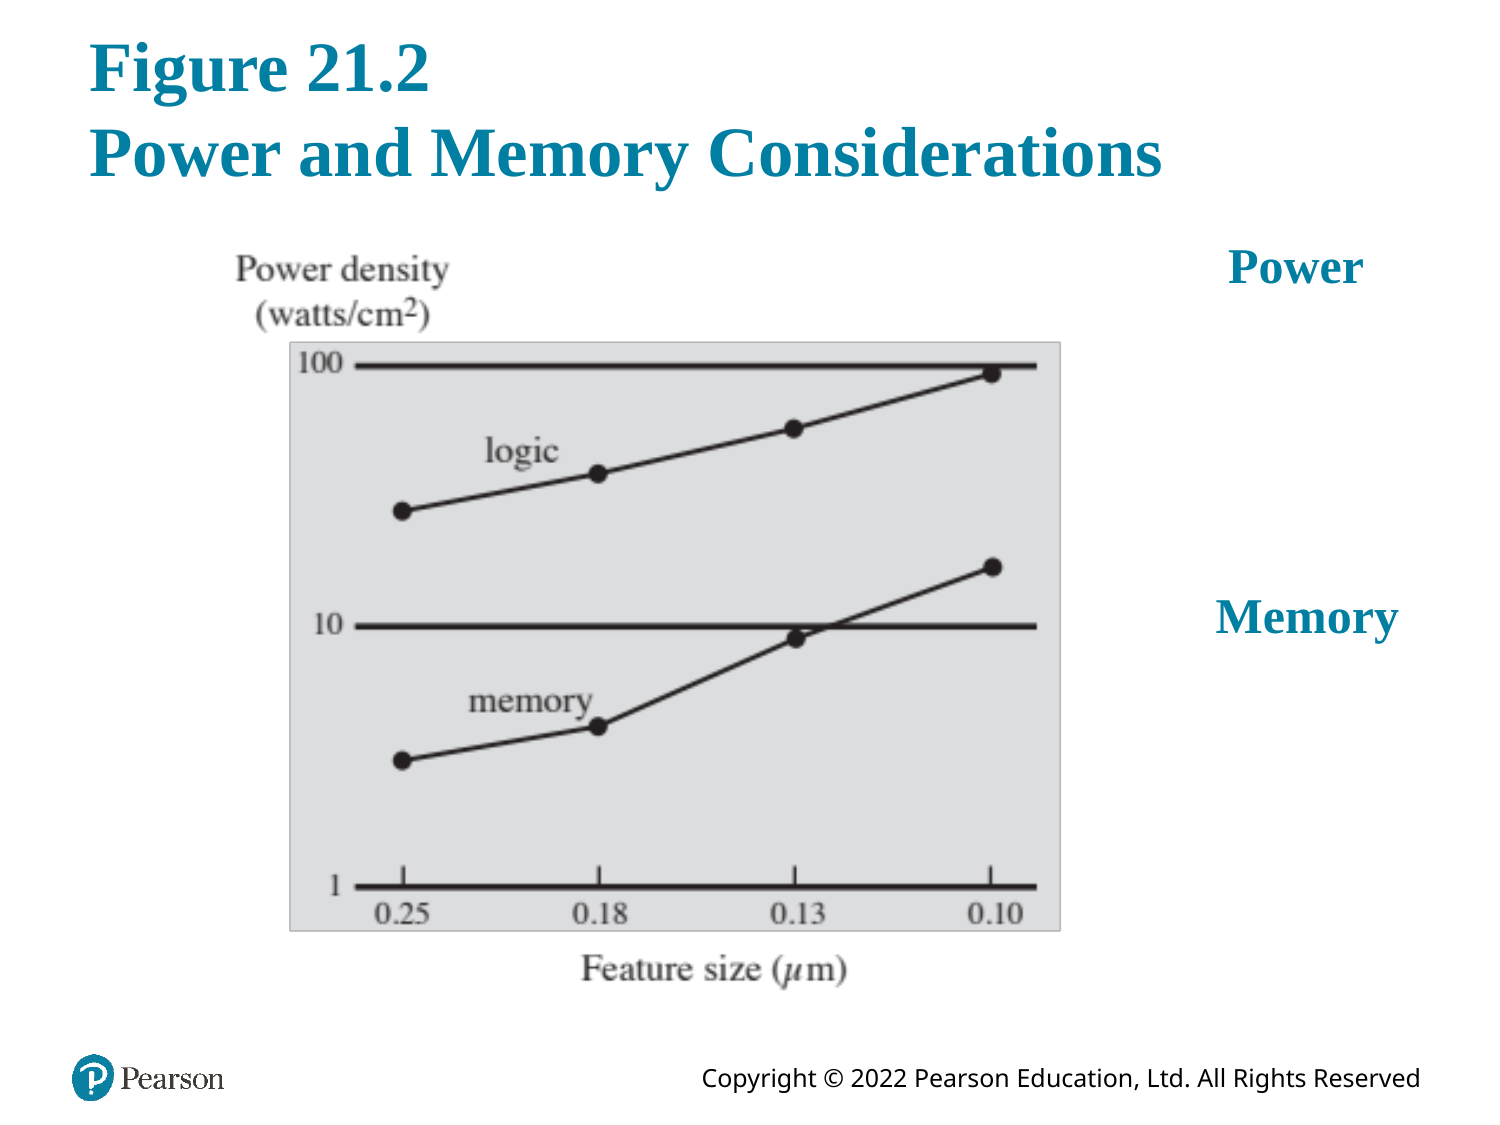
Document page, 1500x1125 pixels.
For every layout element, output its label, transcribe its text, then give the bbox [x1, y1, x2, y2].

text_box Power [1213, 226, 1380, 302]
picture [81, 1063, 106, 1088]
picture [72, 1088, 82, 1101]
picture [72, 1054, 88, 1070]
picture [229, 237, 1095, 1000]
title Figure 21.2 Power and Memory Considerations [75, 4, 1470, 199]
text_box Memory [1200, 576, 1415, 652]
picture [99, 1054, 224, 1101]
